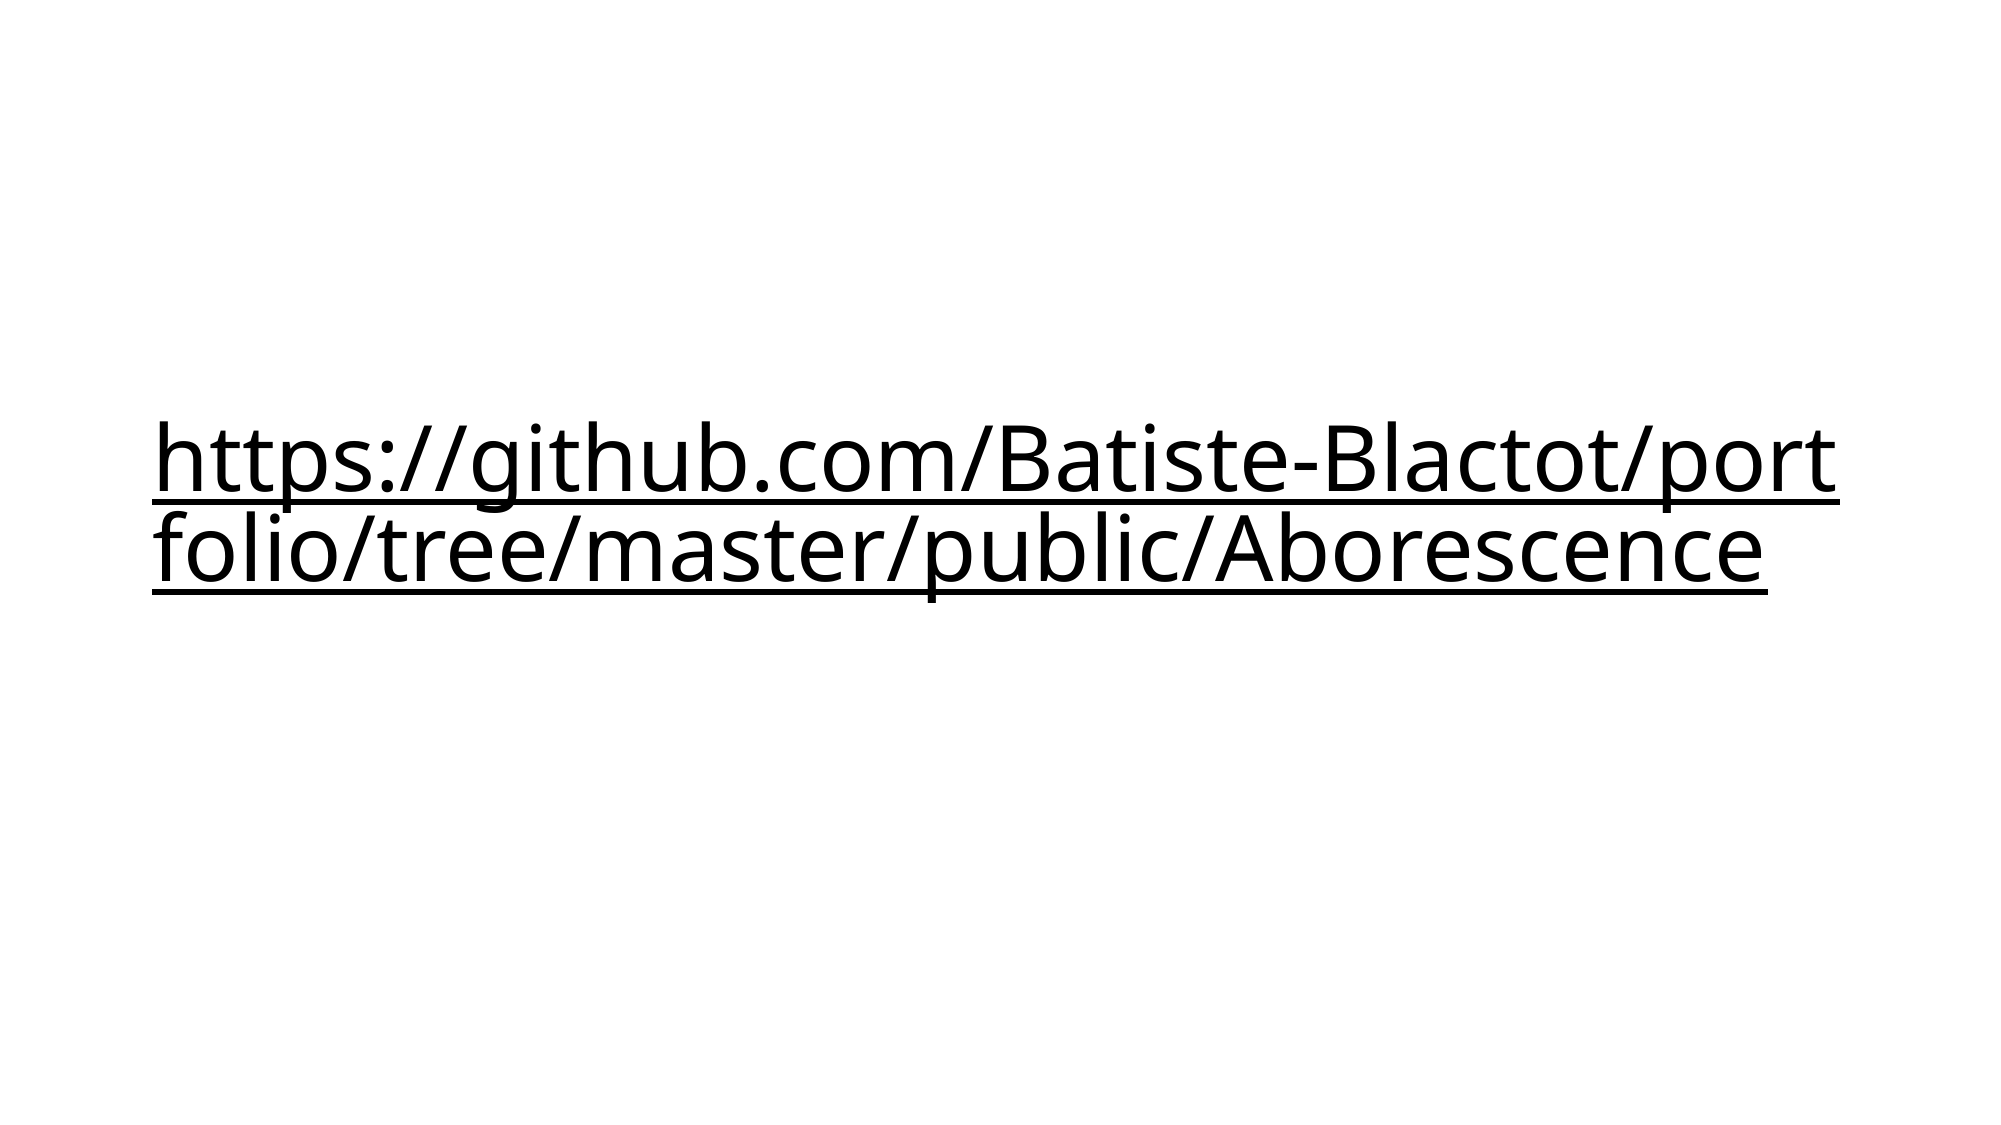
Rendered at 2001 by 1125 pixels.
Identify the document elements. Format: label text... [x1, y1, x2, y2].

title https://github.com/Batiste-Blactot/portfolio/tree/master/public/Aborescence [137, 298, 1863, 827]
